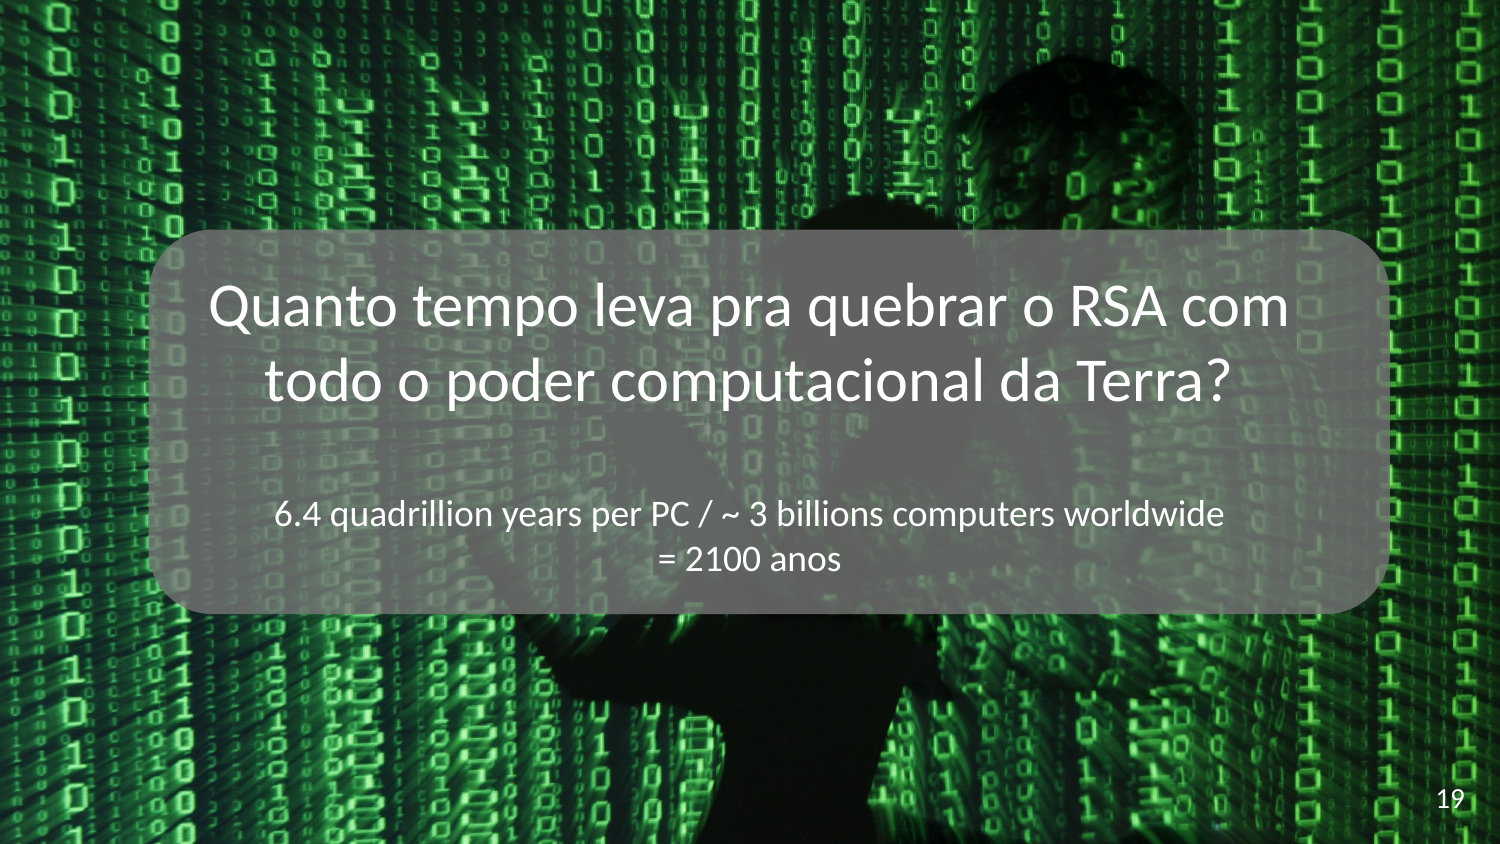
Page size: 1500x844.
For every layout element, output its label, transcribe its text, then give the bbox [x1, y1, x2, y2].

slide_number ‹#› [1389, 764, 1480, 830]
title Quanto tempo leva pra quebrar o RSA com todo o poder computacional da Terra? 6.4 quadrillion years per PC / ~ 3 billions computers worldwide = 2100 anos [148, 229, 1352, 615]
picture [0, 0, 1500, 844]
